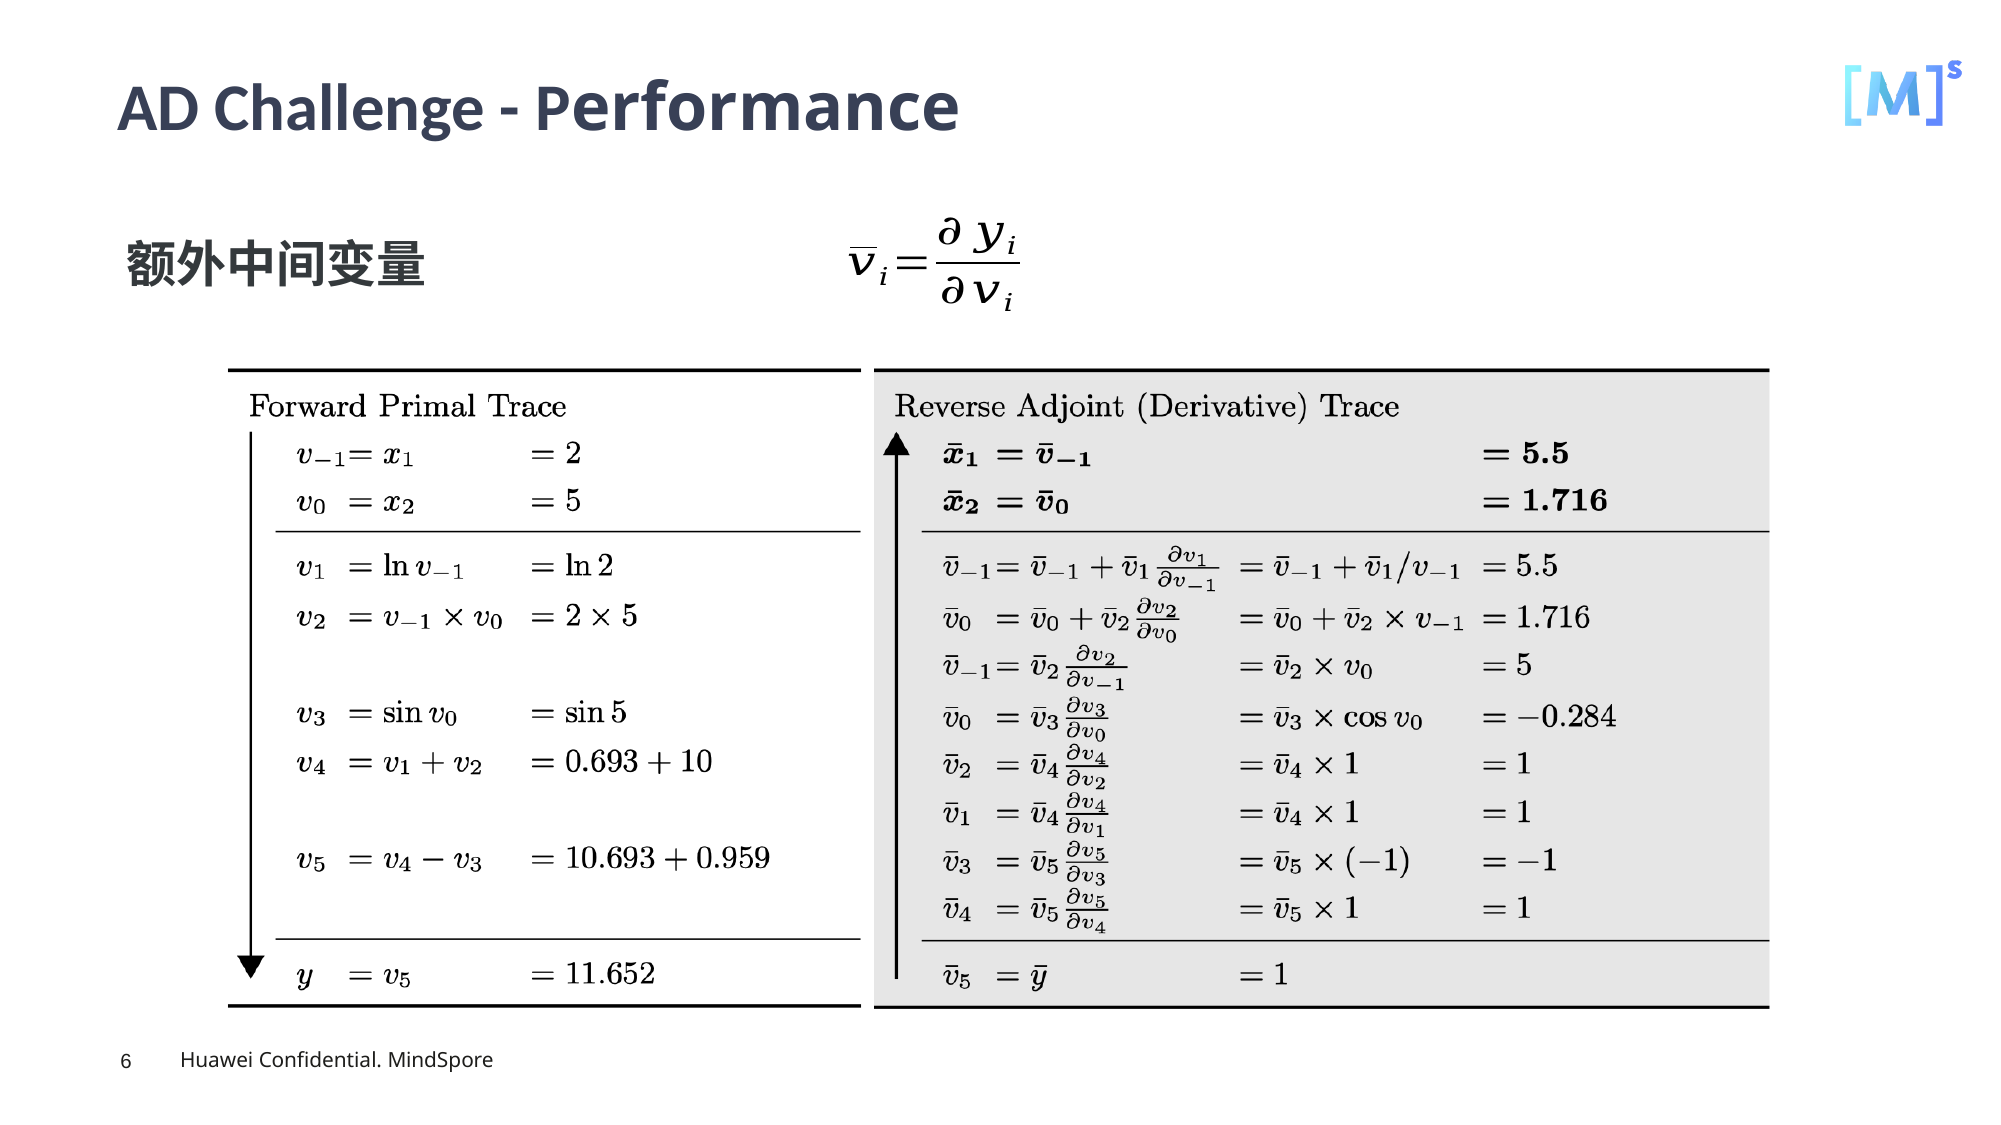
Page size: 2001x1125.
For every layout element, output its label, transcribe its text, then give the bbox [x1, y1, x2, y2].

picture [195, 349, 1805, 1028]
text_box 额外中间变量 [111, 225, 442, 300]
picture [1827, 50, 1967, 138]
title AD Challenge - Performance [102, 56, 1901, 154]
